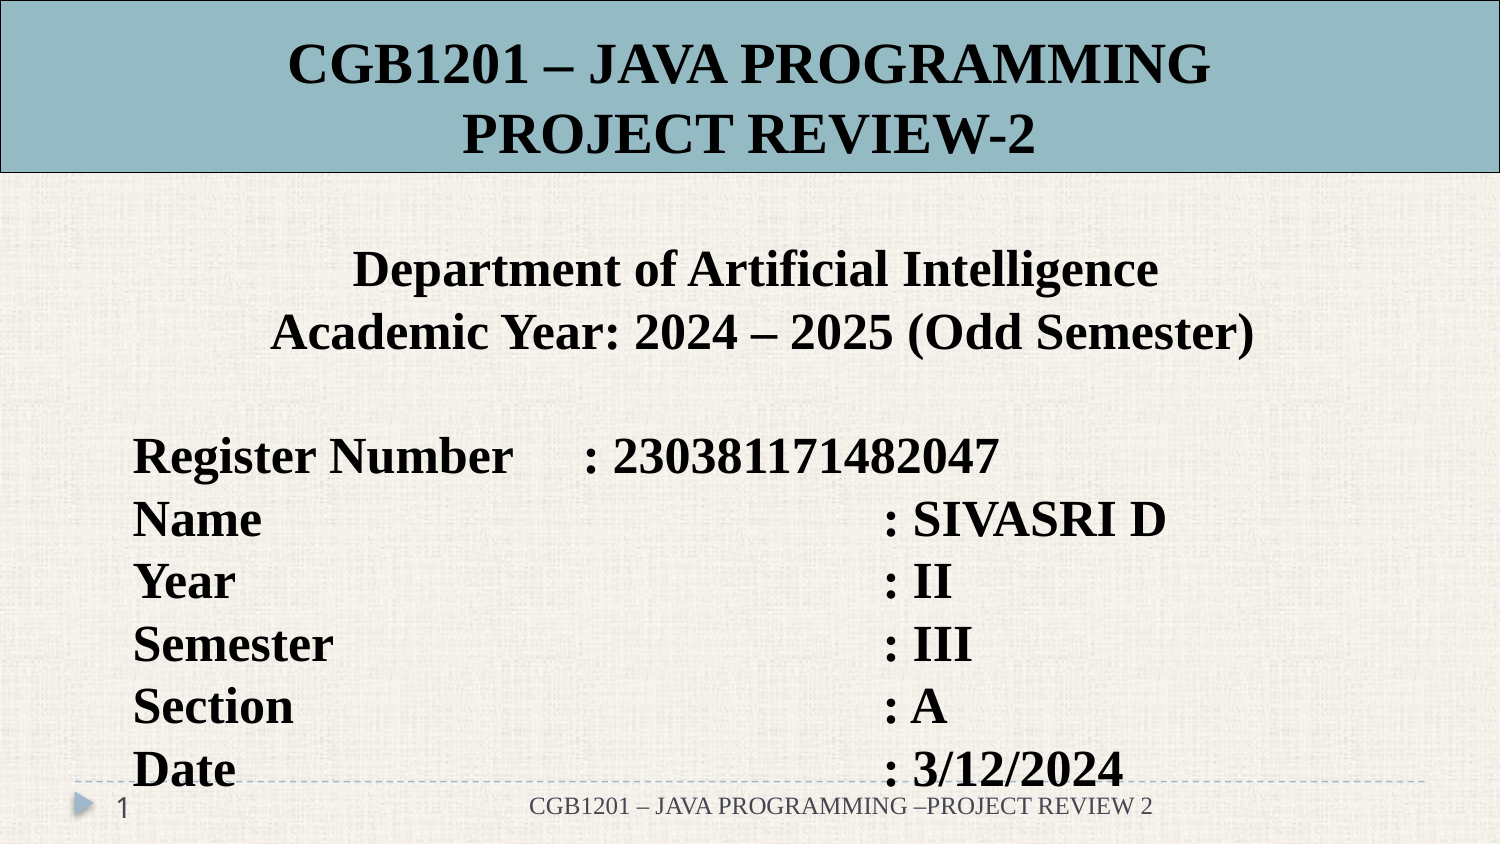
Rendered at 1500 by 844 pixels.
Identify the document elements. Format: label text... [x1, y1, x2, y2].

slide_number 1 [100, 782, 426, 827]
title CGB1201 – JAVA PROGRAMMING PROJECT REVIEW-2 [0, 0, 1500, 173]
text_box Department of Artificial Intelligence Academic Year: 2024 – 2025 (Odd Semester) Register Number : 230381171482047 Name : SIVASRI D Year : II Semester : III Section : A Date : 3/12/2024 [124, 184, 1400, 797]
footer CGB1201 – JAVA PROGRAMMING –PROJECT REVIEW 2 [512, 782, 1175, 844]
